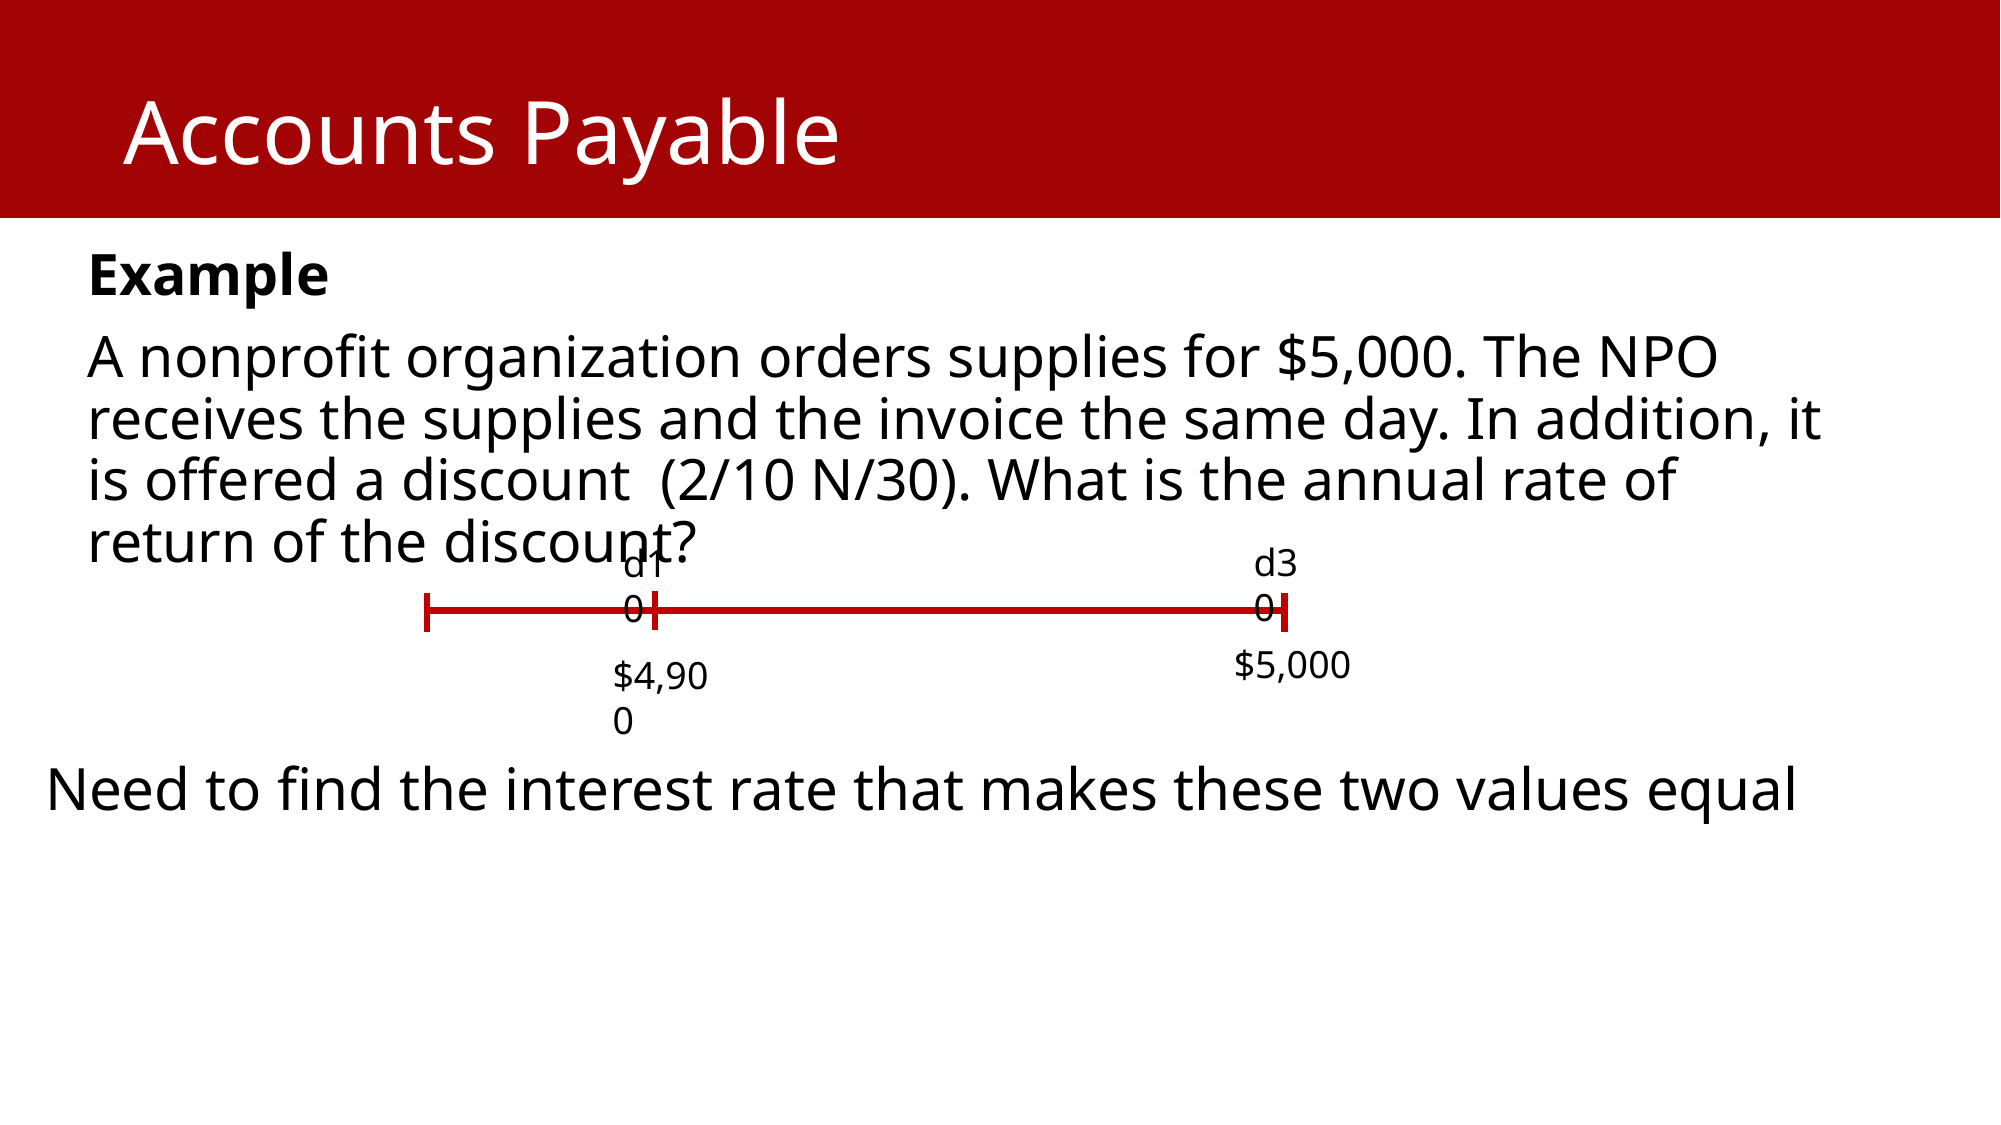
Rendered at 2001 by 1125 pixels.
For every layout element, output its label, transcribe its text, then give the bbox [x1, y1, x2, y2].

text_box d10 [608, 532, 702, 610]
text_box d30 [1239, 532, 1333, 633]
list Example A nonprofit organization orders supplies for $5,000. The NPO receives the supplies and the invoice the same day. In addition, it is offered a discount (2/10 N/30). What is the annual rate of return of the discount? [72, 238, 1869, 584]
text_box [0, 0, 2000, 218]
text_box $5,000 [1219, 633, 1398, 694]
title Accounts Payable [108, 27, 1834, 238]
text_box d10 [608, 611, 702, 637]
text_box $4,900 [597, 644, 739, 744]
text_box Need to find the interest rate that makes these two values equal [30, 744, 1814, 829]
